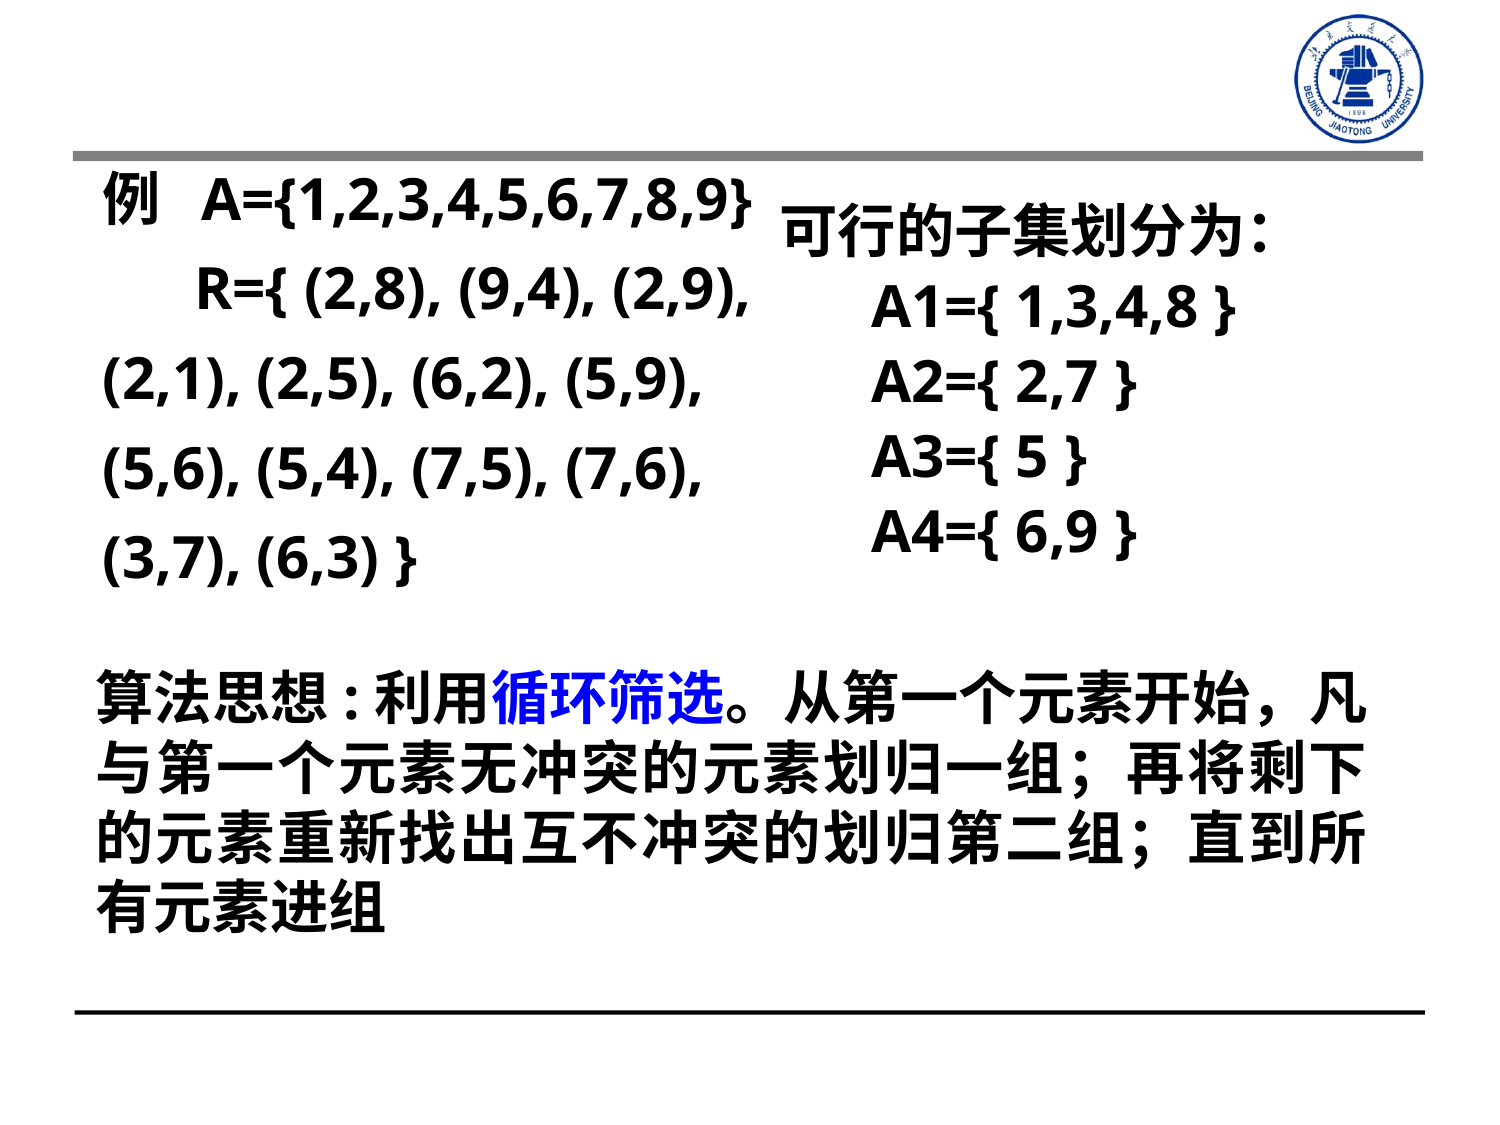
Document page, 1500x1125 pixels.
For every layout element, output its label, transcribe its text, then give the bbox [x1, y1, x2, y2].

text_box 可行的子集划分为： A1={ 1,3,4,8 } A2={ 2,7 } A3={ 5 } A4={ 6,9 } [764, 181, 1319, 572]
picture [1294, 14, 1424, 144]
text_box 算法思想:利用循环筛选。从第一个元素开始，凡与第一个元素无冲突的元素划归一组；再将剩下的元素重新找出互不冲突的划归第二组；直到所有元素进组 [66, 653, 1383, 949]
text_box 例 A={1,2,3,4,5,6,7,8,9} R={ (2,8), (9,4), (2,9), (2,1), (2,5), (6,2), (5,9), (5,6), (5,4), (7,5), (7,6), (3,7), (6,3) } [87, 135, 792, 598]
